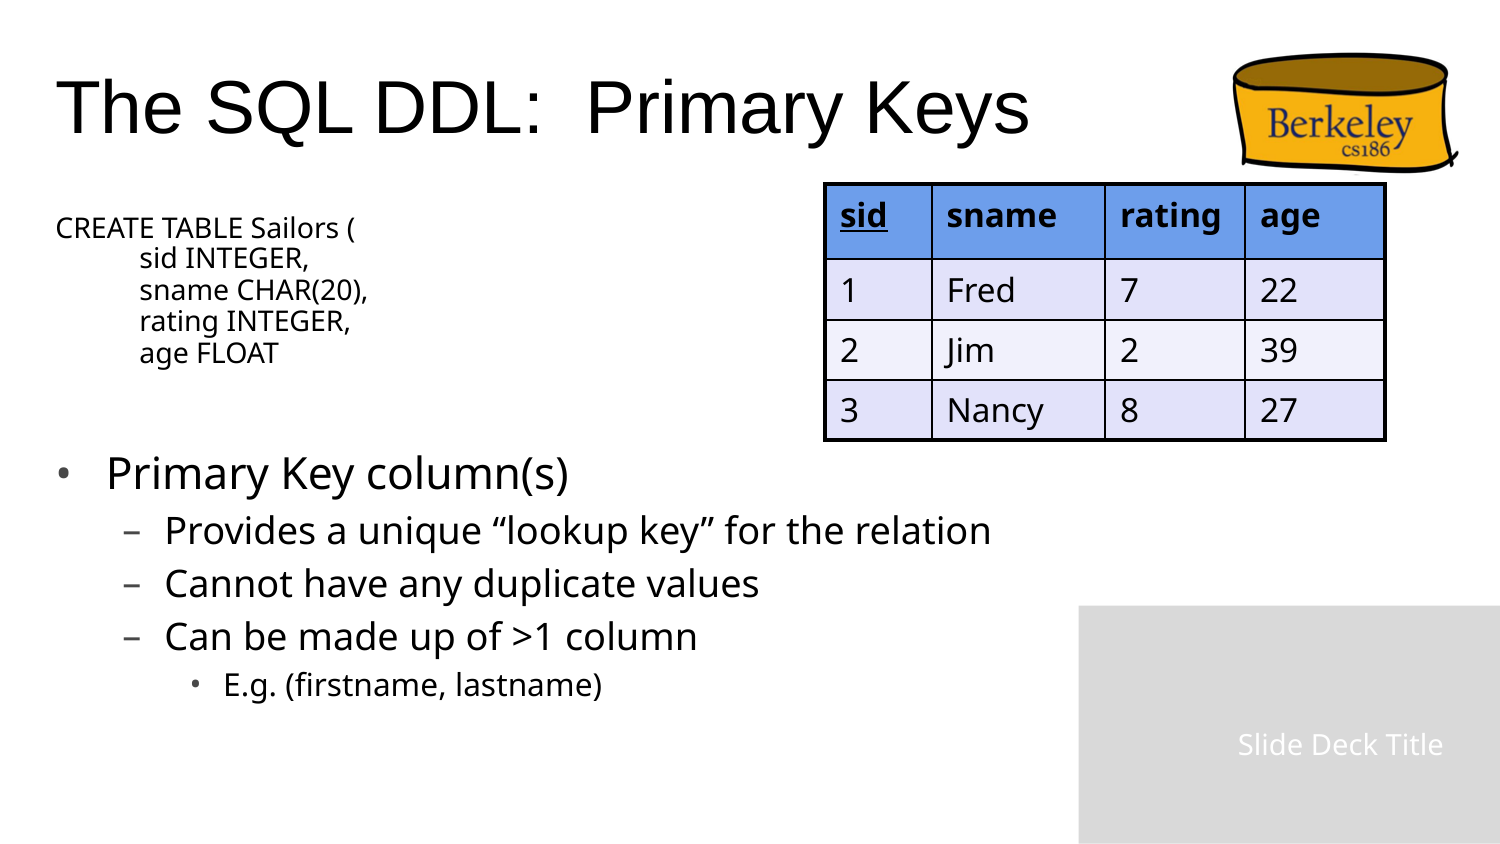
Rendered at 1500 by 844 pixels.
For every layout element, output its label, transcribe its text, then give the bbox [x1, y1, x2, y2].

table_cell 2 [1106, 321, 1244, 379]
table_cell 1 [827, 260, 931, 319]
title The SQL DDL: Primary Keys [40, 51, 1200, 161]
table_cell 8 [1106, 381, 1244, 438]
table_cell Jim [933, 321, 1104, 379]
picture [1232, 50, 1459, 176]
table_header sname [933, 186, 1104, 258]
table_cell 2 [827, 321, 931, 379]
table_cell 3 [827, 381, 931, 438]
table_header rating [1106, 186, 1244, 258]
table_header sid [827, 186, 931, 258]
table_cell 7 [1106, 260, 1244, 319]
table_cell Nancy [933, 381, 1104, 438]
table_cell 22 [1246, 260, 1383, 319]
table_cell 39 [1246, 321, 1383, 379]
table_cell Fred [933, 260, 1104, 319]
list CREATE TABLE Sailors ( sid INTEGER, sname CHAR(20), rating INTEGER, age FLOAT Primary Key column(s) Provides a unique “lookup key” for the relation Cannot have any duplicate values Can be made up of >1 column E.g. (firstname, lastname) [40, 206, 1463, 714]
table_cell 27 [1246, 381, 1383, 438]
table_header age [1246, 186, 1383, 258]
